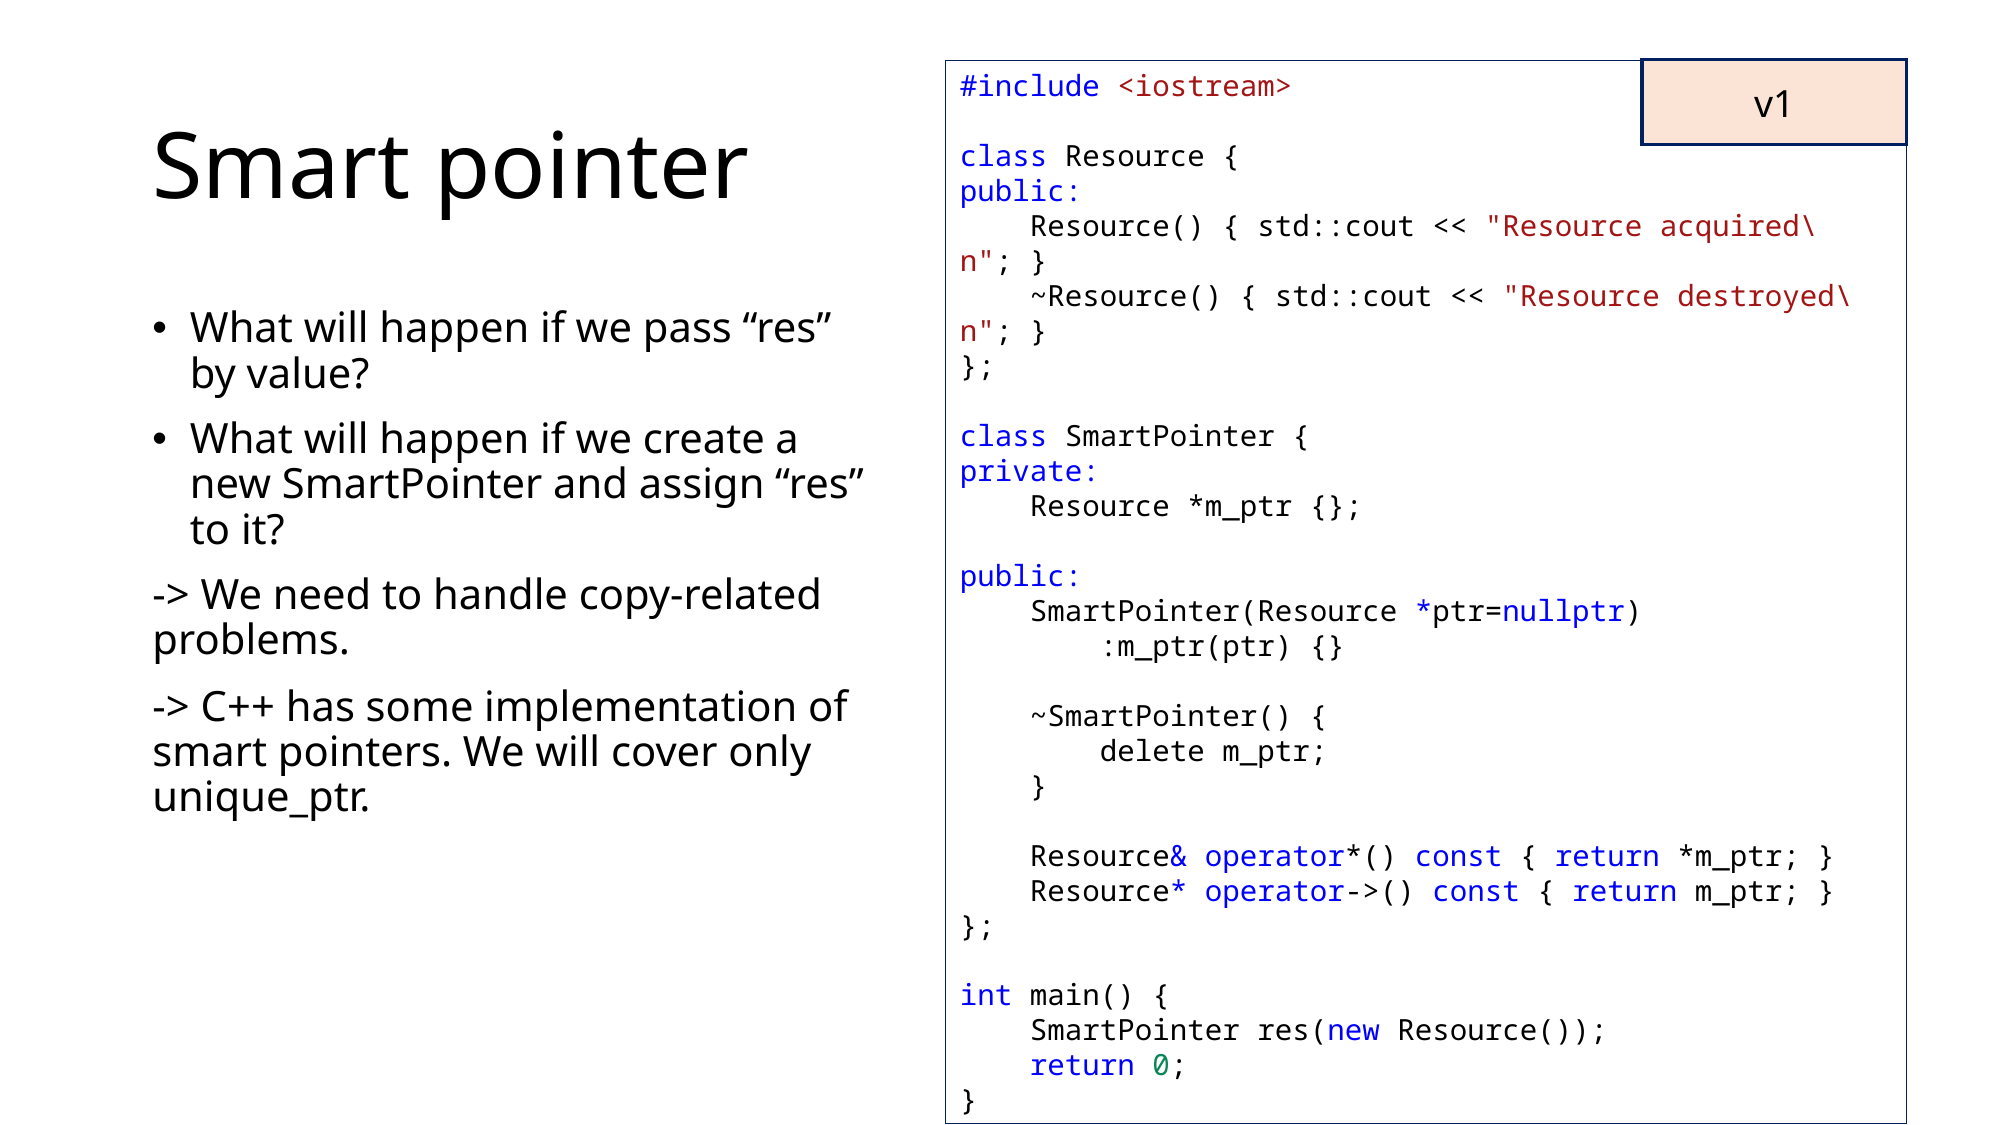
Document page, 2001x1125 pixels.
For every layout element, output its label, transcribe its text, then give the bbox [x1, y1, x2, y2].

title Smart pointer [137, 59, 944, 278]
list What will happen if we pass “res” by value? What will happen if we create a new SmartPointer and assign “res” to it? -> We need to handle copy-related problems. -> C++ has some implementation of smart pointers. We will cover only unique_ptr. [137, 299, 886, 952]
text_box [944, 59, 1908, 1066]
